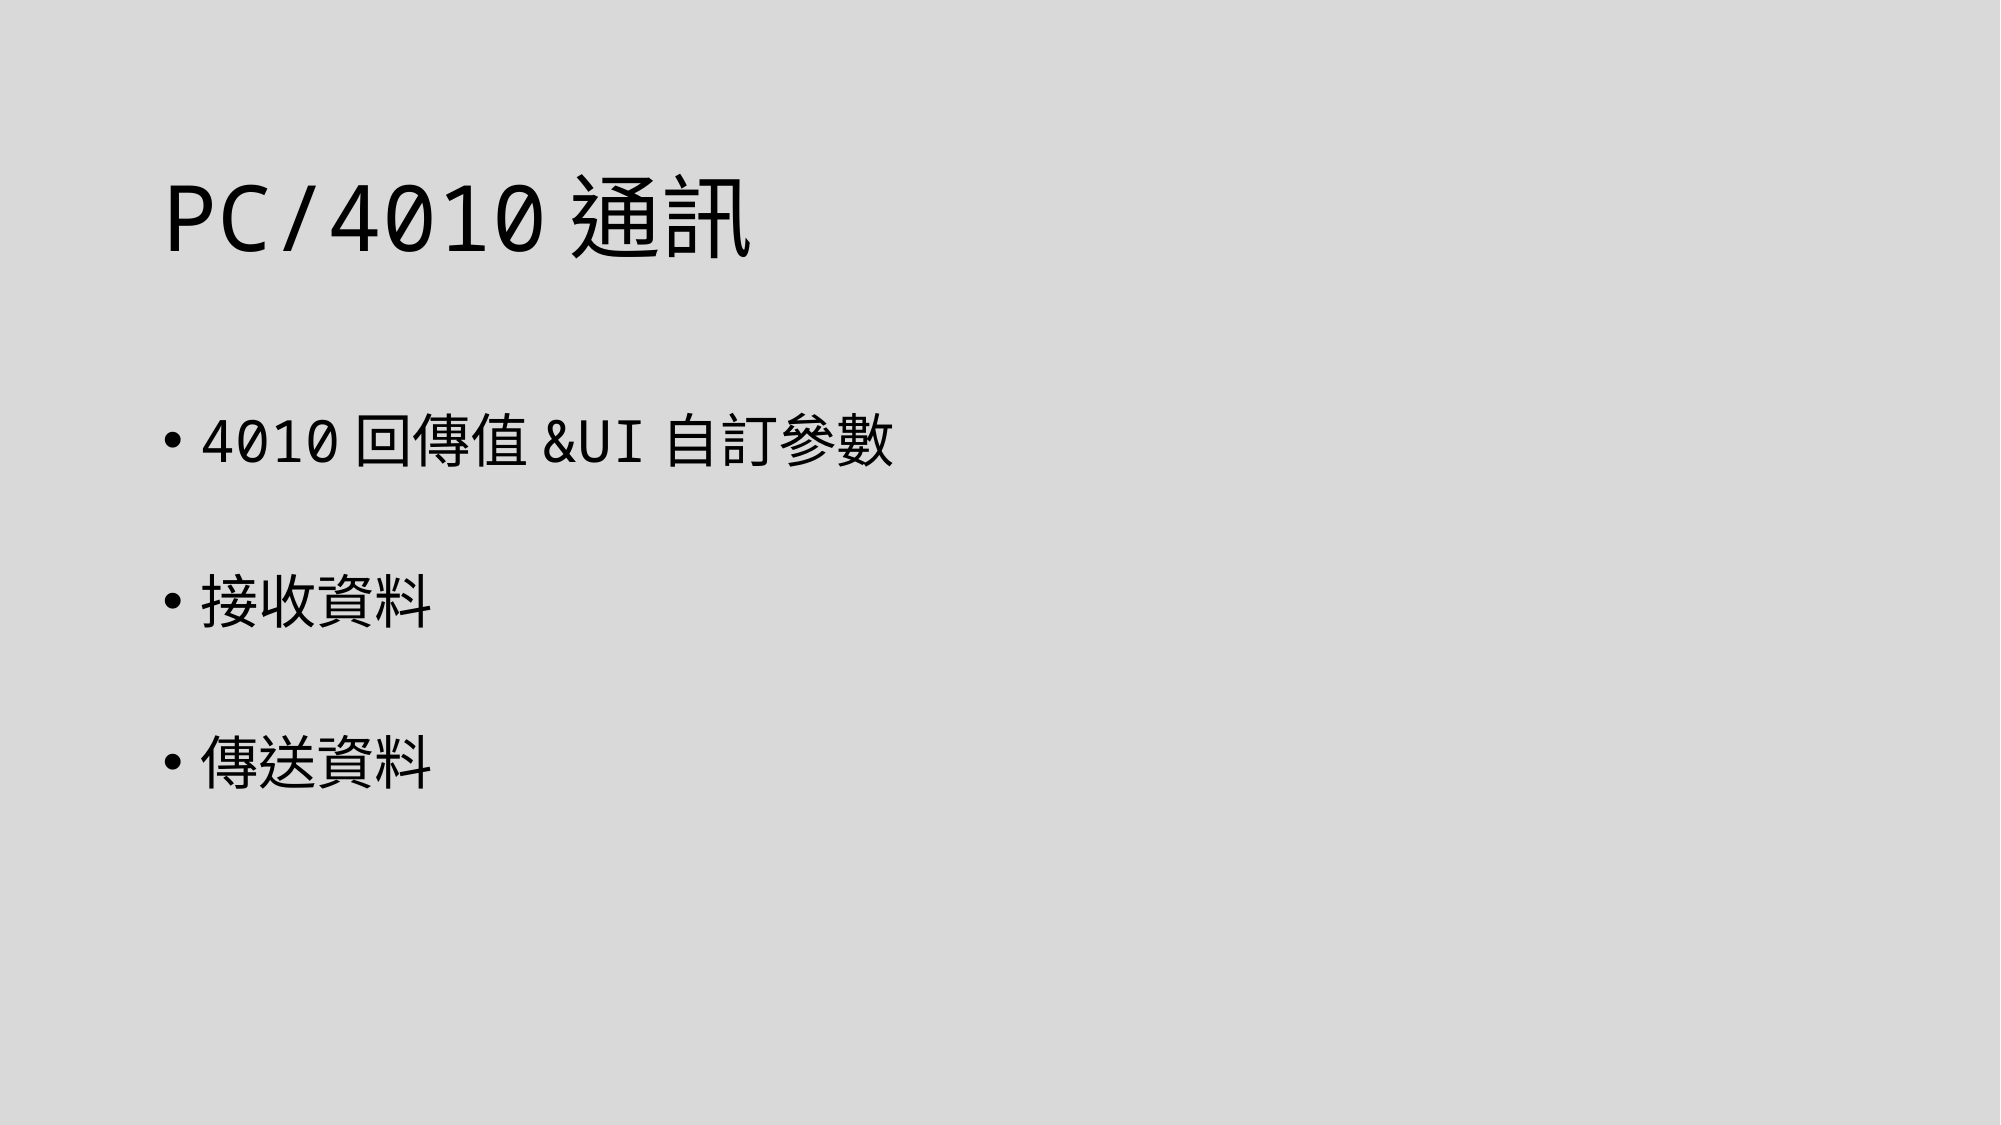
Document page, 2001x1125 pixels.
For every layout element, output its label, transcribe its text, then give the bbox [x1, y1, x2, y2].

text_box 4010回傳值&UI自訂參數 接收資料 傳送資料 [147, 327, 1873, 863]
text_box PC/4010通訊 [147, 113, 1873, 327]
